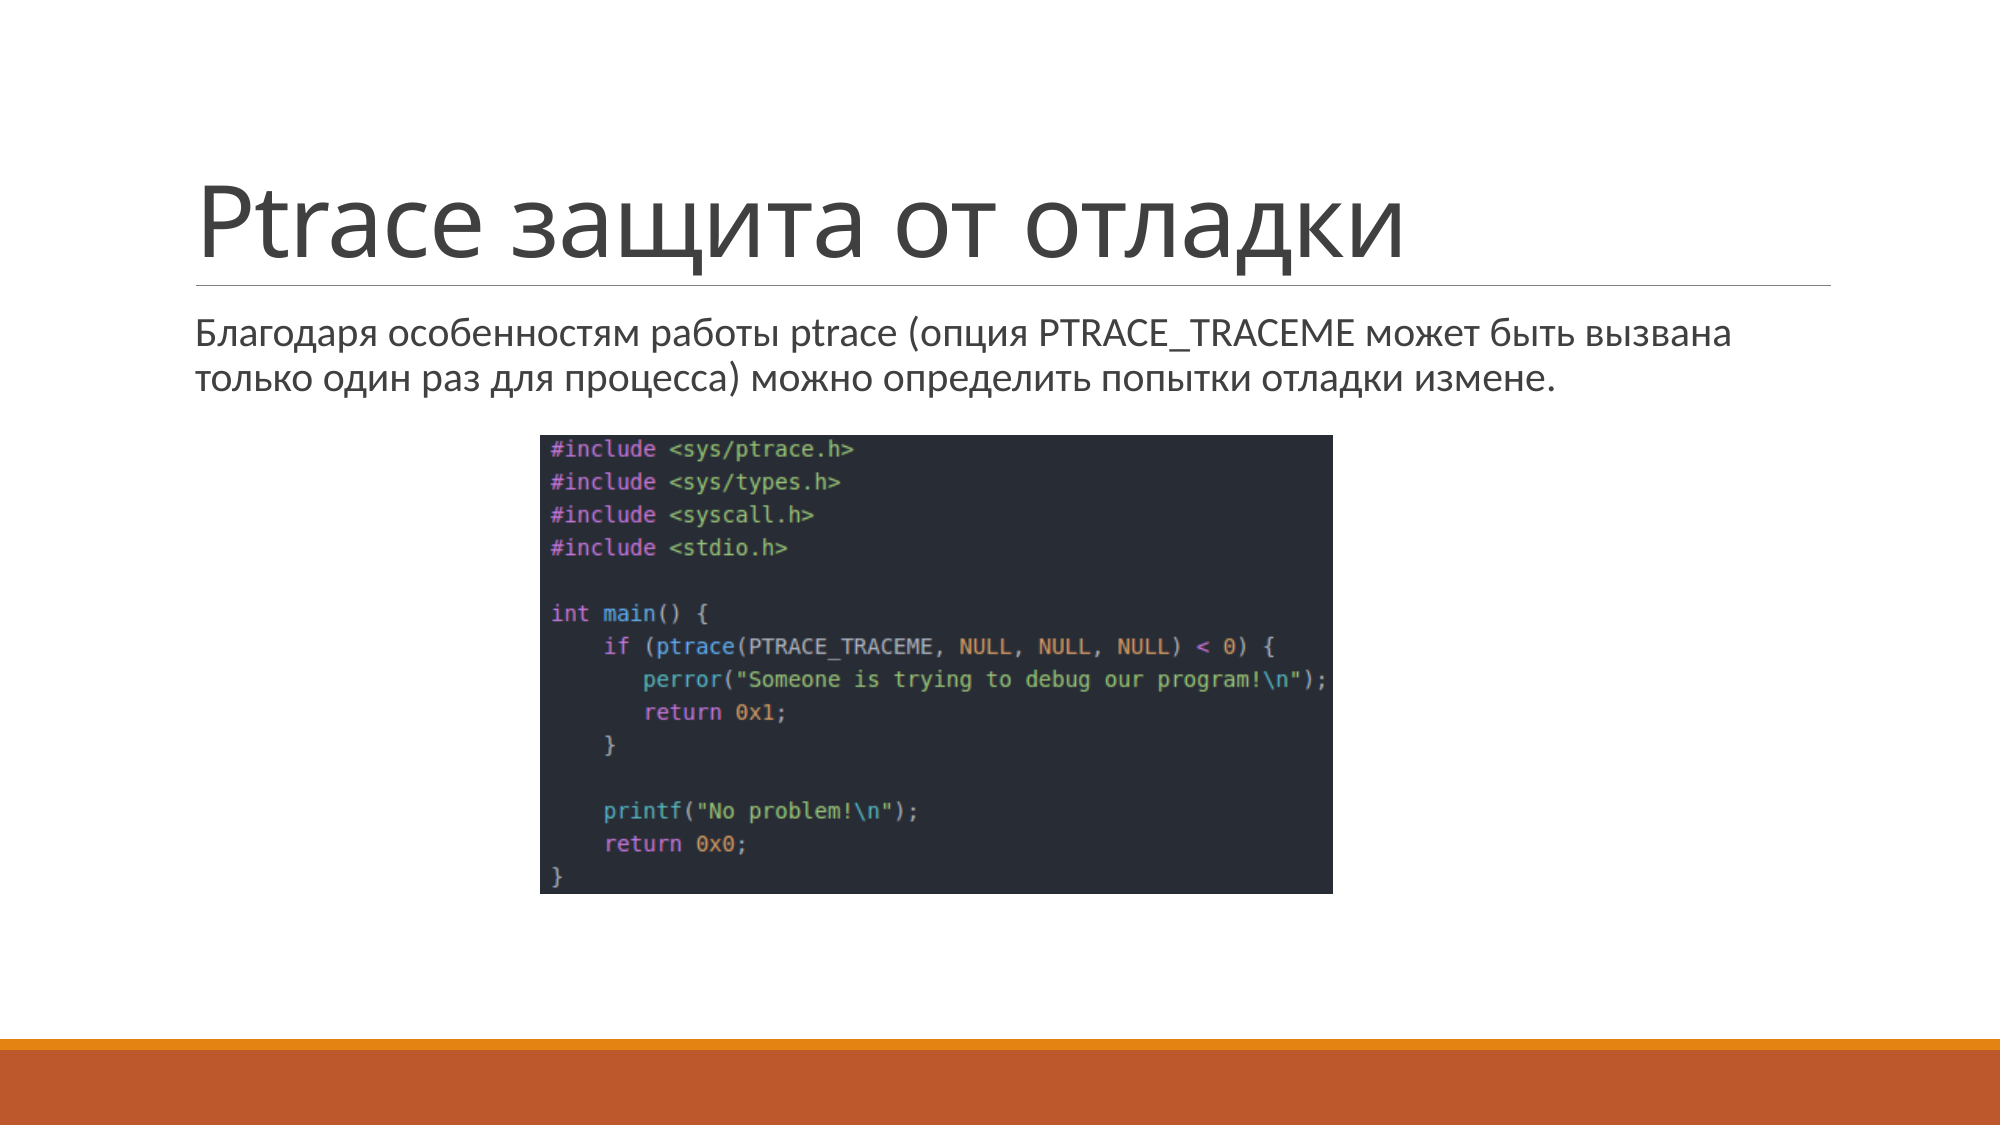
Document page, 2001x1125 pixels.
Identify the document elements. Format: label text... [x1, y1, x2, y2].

list Благодаря особенностям работы ptrace (опция PTRACE_TRACEME может быть вызвана только один раз для процесса) можно определить попытки отладки измене. [180, 302, 1830, 963]
picture [539, 435, 1334, 895]
title Ptrace защита от отладки [180, 47, 1830, 285]
